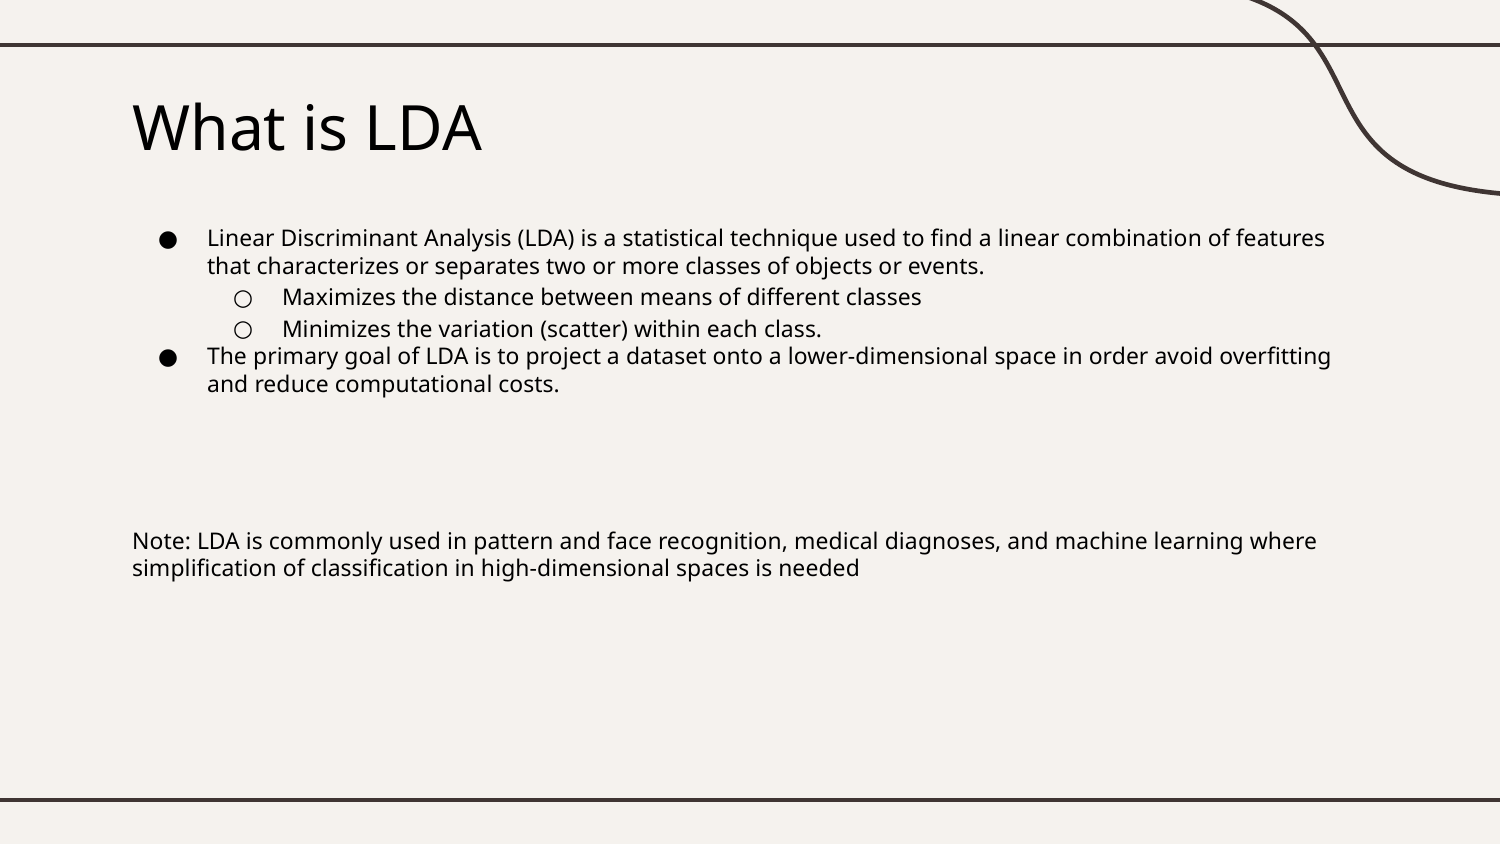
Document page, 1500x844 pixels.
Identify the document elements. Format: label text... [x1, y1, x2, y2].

title What is LDA [116, 72, 890, 167]
list Linear Discriminant Analysis (LDA) is a statistical technique used to find a linear combination of features that characterizes or separates two or more classes of objects or events. Maximizes the distance between means of different classes Minimizes the variation (scatter) within each class. The primary goal of LDA is to project a dataset onto a lower-dimensional space in order avoid overfitting and reduce computational costs. Note: LDA is commonly used in pattern and face recognition, medical diagnoses, and machine learning where simplification of classification in high-dimensional spaces is needed [116, 208, 1383, 750]
